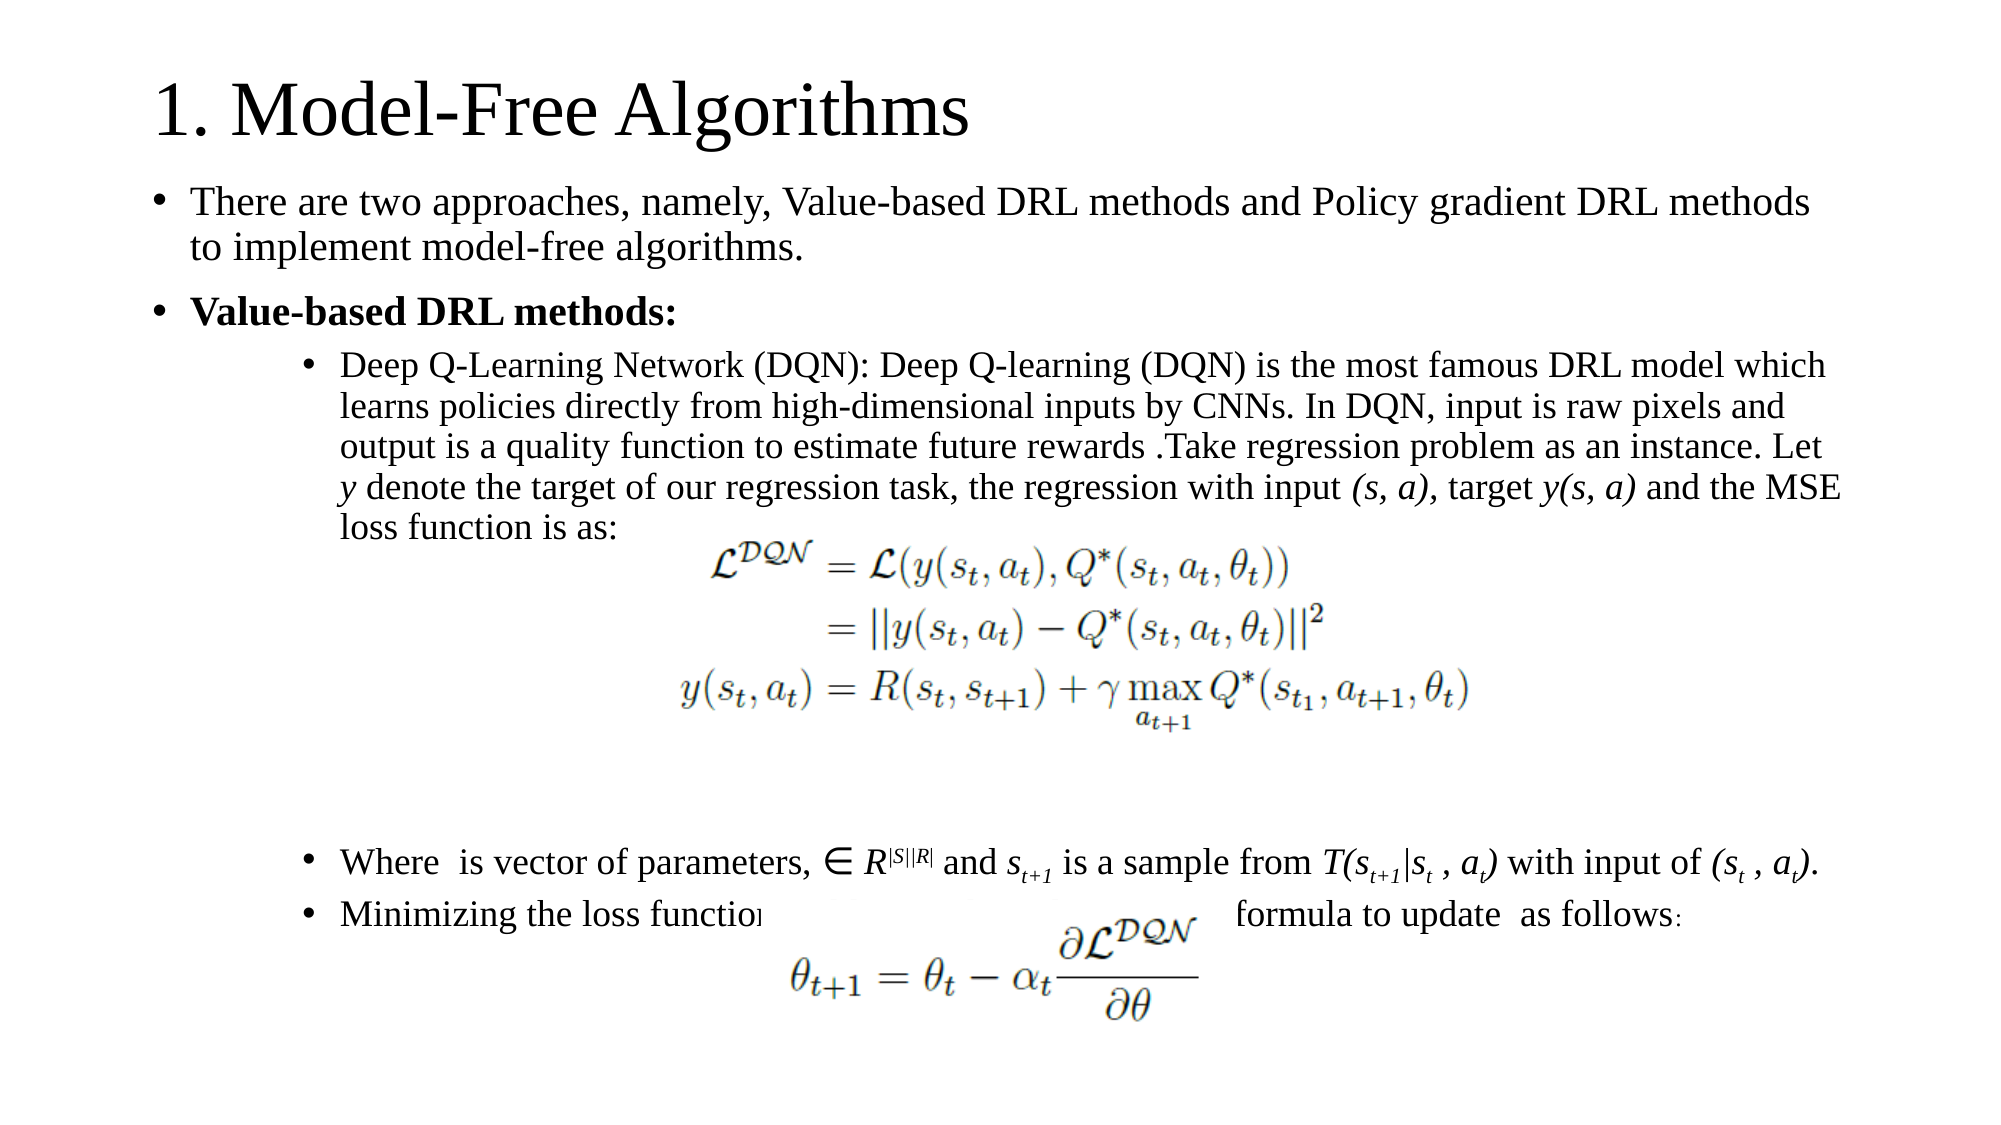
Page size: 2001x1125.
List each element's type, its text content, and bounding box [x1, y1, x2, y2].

title 1. Model-Free Algorithms [137, 59, 1642, 160]
picture [635, 521, 1512, 757]
picture [760, 900, 1238, 1048]
